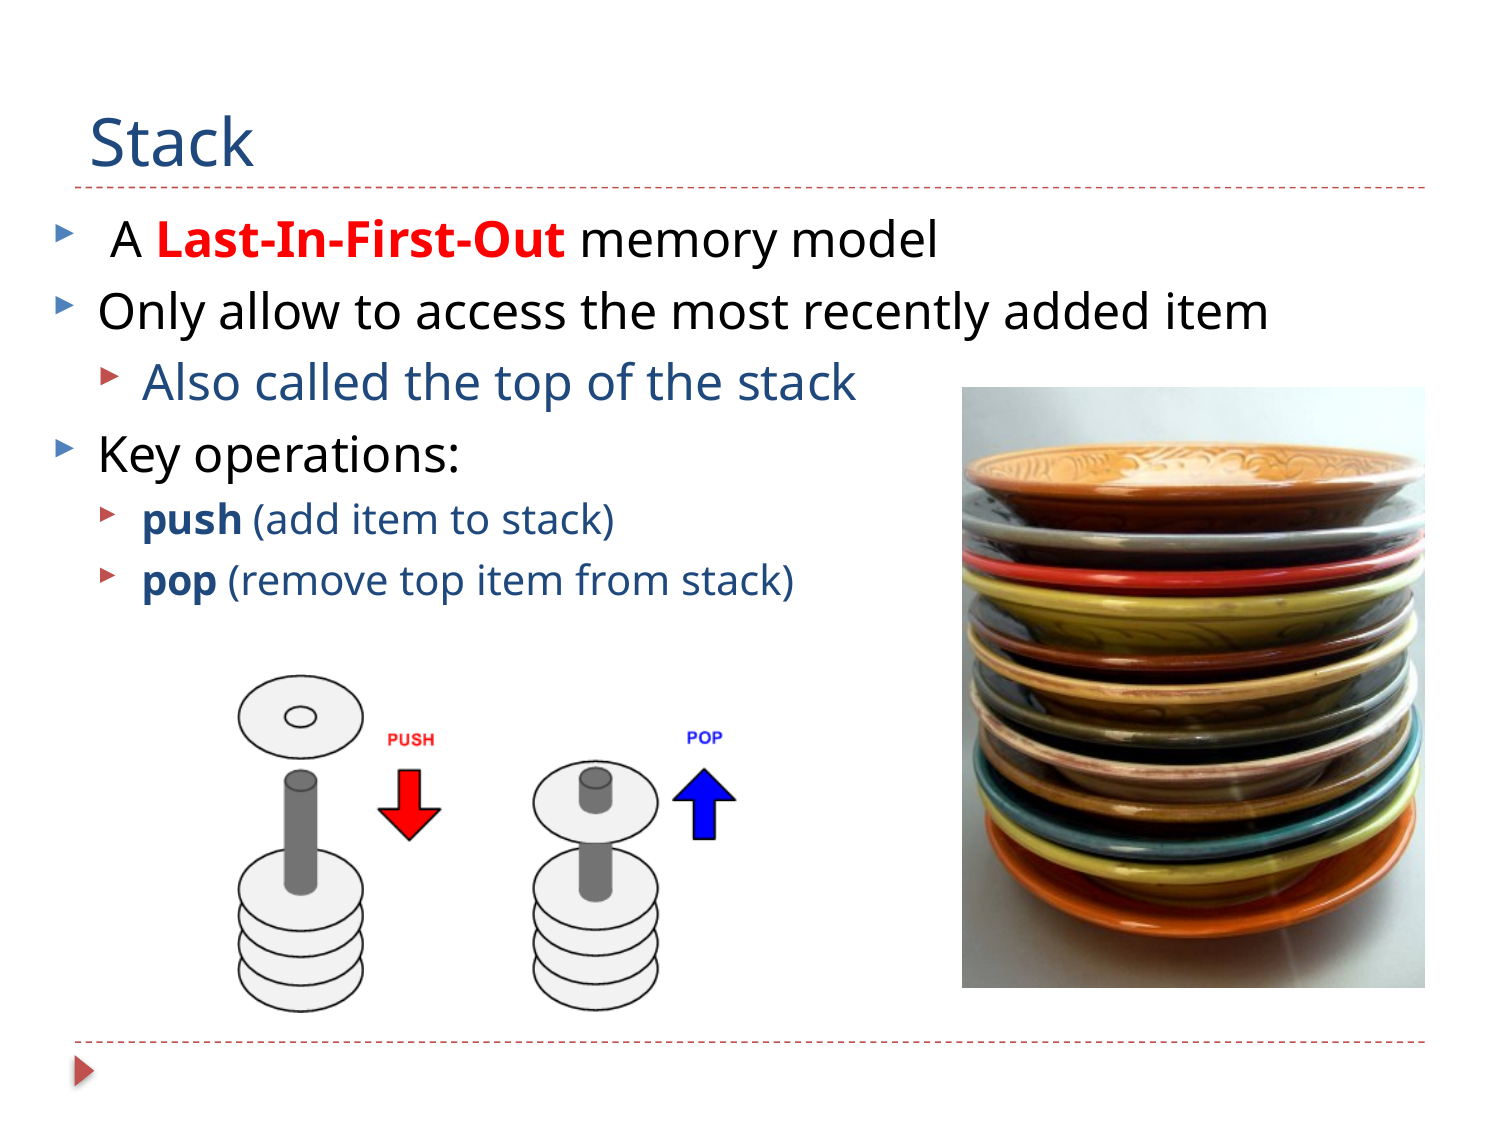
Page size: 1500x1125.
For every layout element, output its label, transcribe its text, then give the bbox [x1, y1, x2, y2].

list A Last-In-First-Out memory model Only allow to access the most recently added item Also called the top of the stack Key operations: push (add item to stack) pop (remove top item from stack) [37, 200, 1463, 1025]
title Stack [75, 24, 1425, 188]
picture [237, 674, 737, 1013]
picture [962, 387, 1426, 988]
